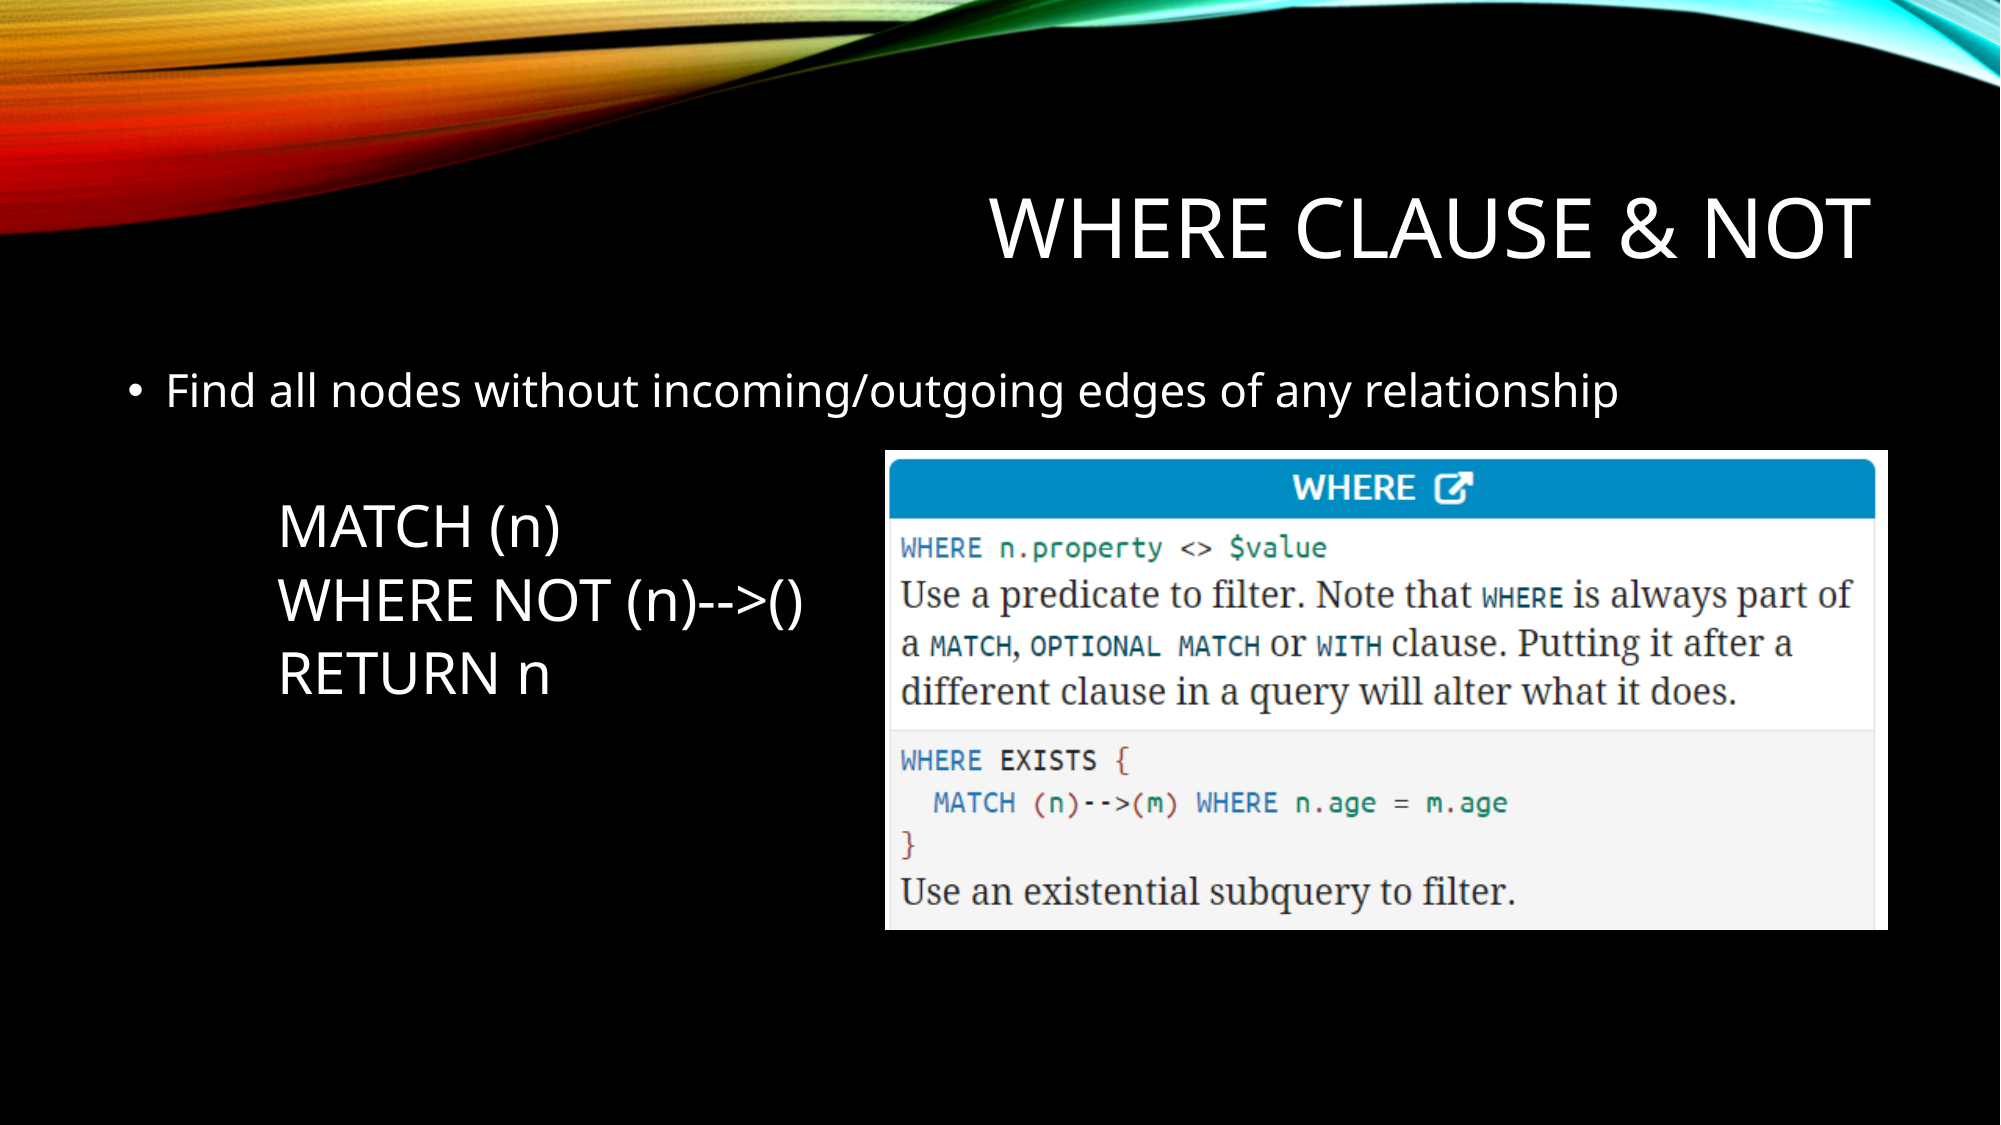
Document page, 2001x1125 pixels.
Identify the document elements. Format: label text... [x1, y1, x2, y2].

picture [885, 449, 1888, 931]
picture [0, 0, 2000, 237]
title WHERE clause & NOT [474, 125, 1888, 338]
list Find all nodes without incoming/outgoing edges of any relationship MATCH (n) WHERE NOT (n)-->() RETURN n [112, 360, 1888, 1021]
